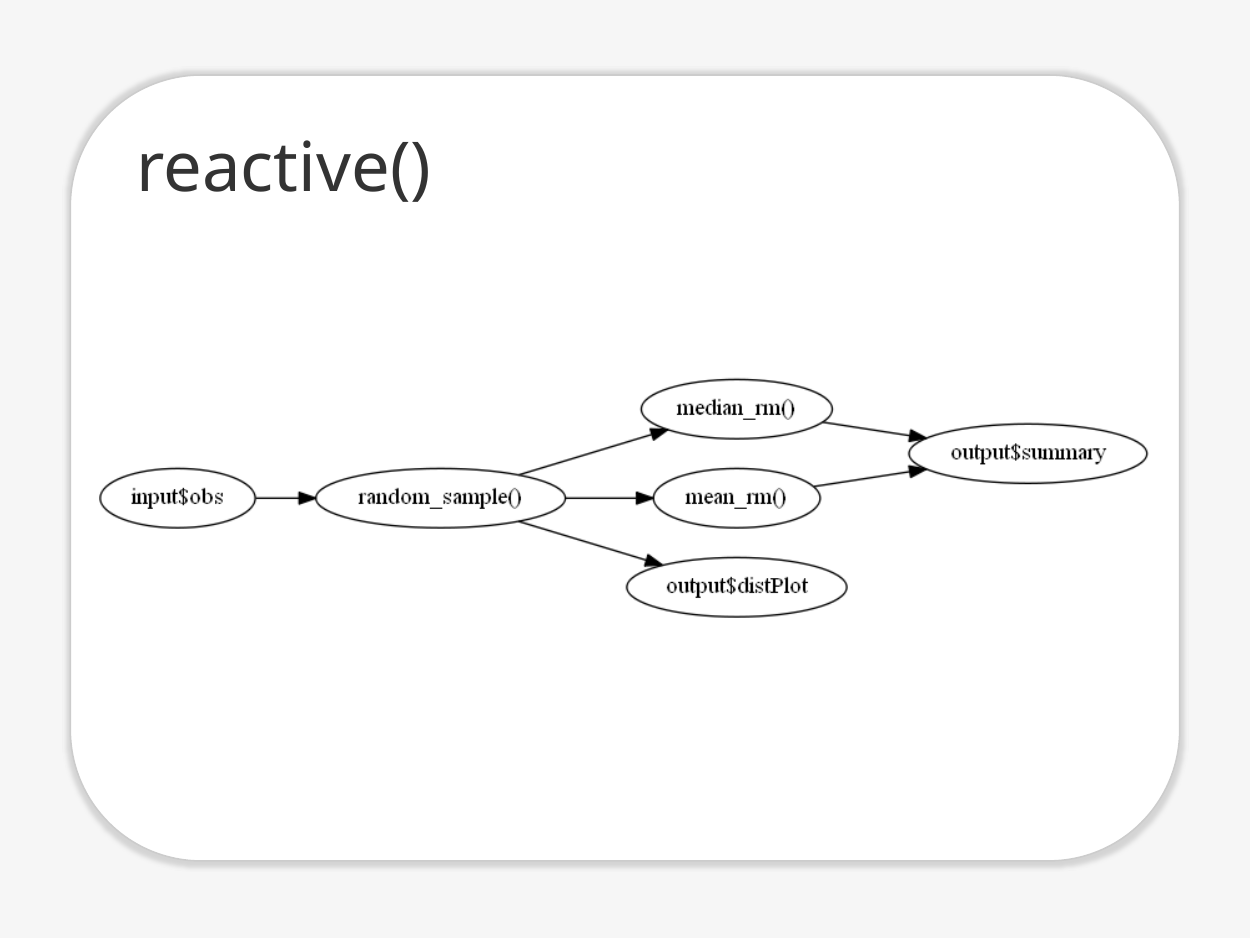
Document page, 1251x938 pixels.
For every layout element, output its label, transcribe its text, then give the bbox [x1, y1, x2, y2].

text_box reactive() [121, 115, 1129, 213]
picture [93, 373, 1155, 624]
text_box [70, 75, 1180, 861]
